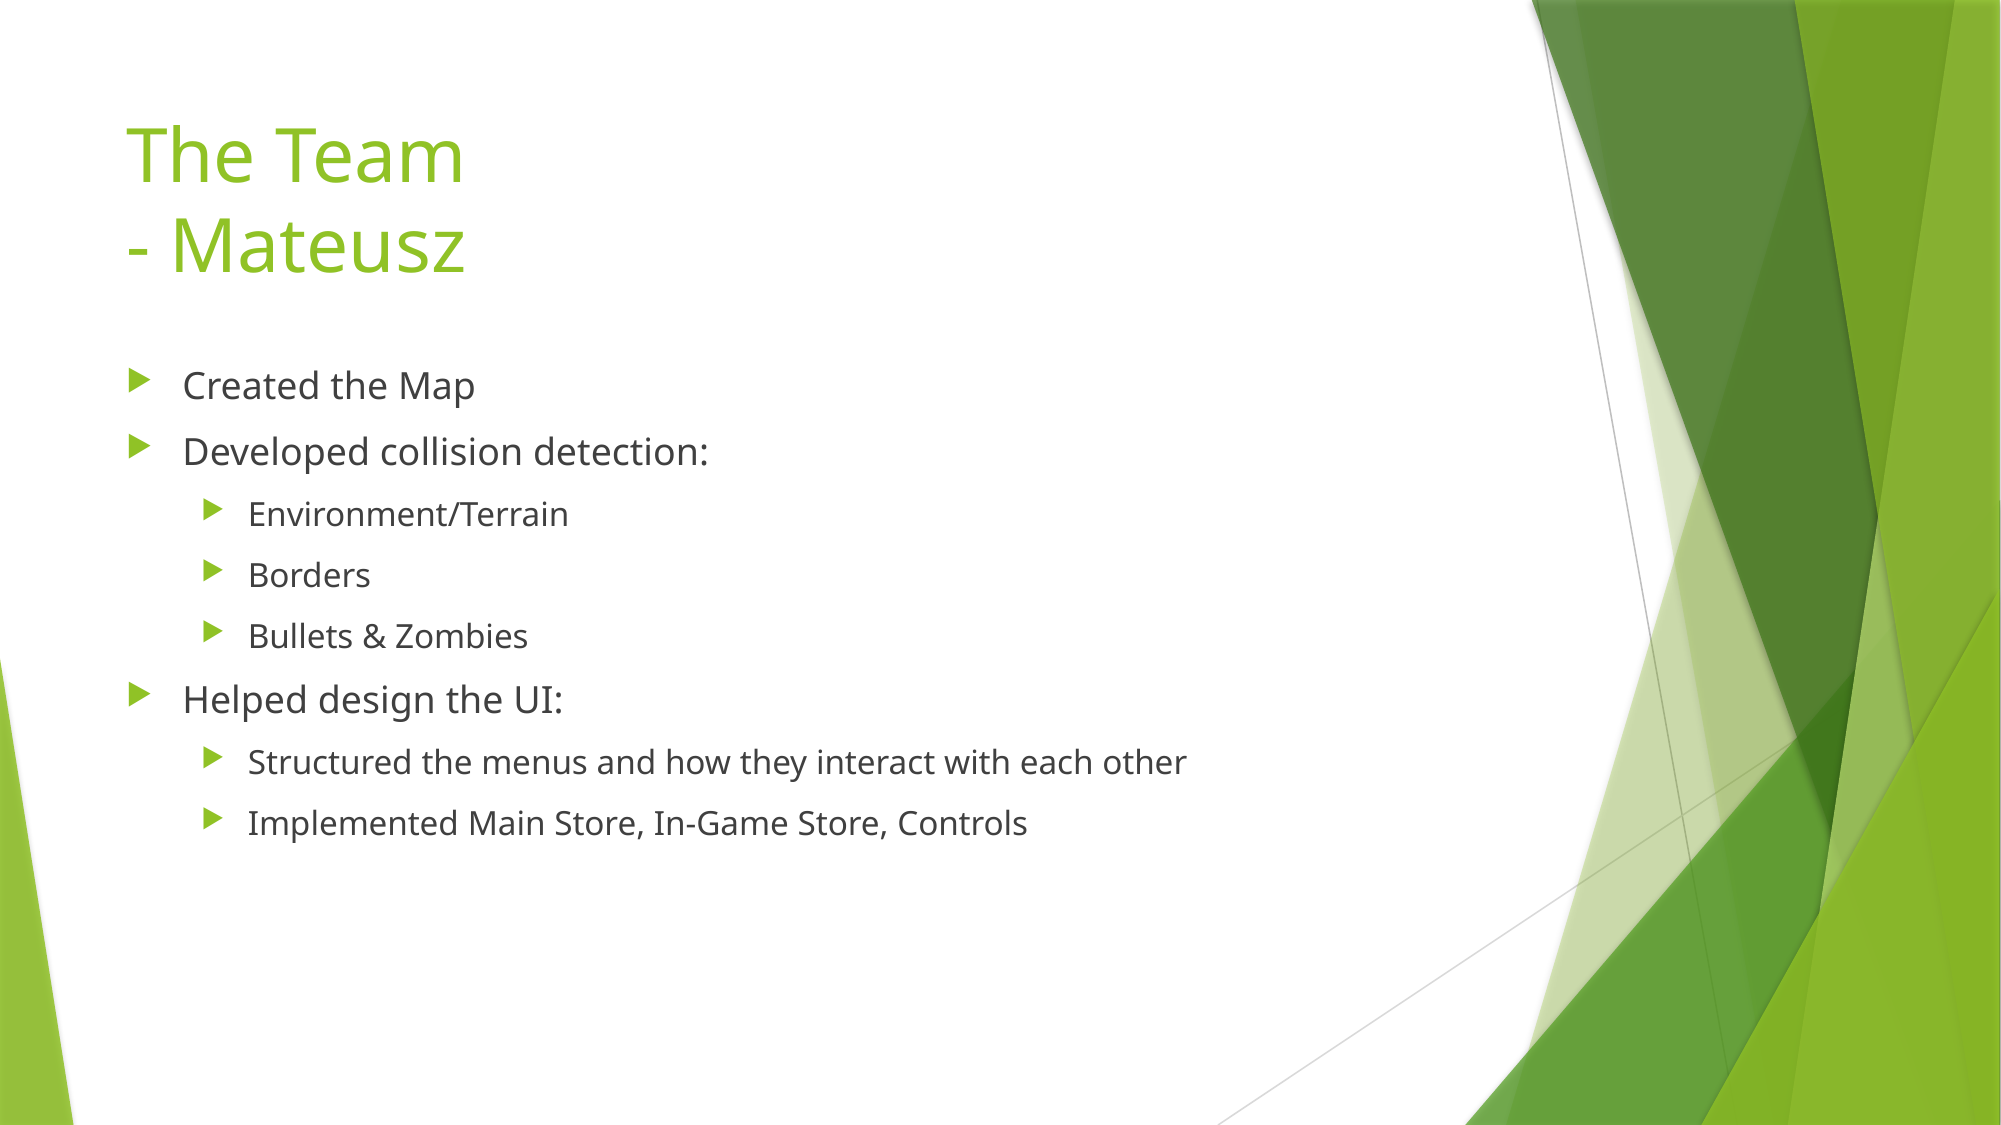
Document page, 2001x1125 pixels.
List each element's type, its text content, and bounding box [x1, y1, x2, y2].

title The Team - Mateusz [111, 99, 1522, 317]
list Created the Map Developed collision detection: Environment/Terrain Borders Bullets & Zombies Helped design the UI: Structured the menus and how they interact with each other Implemented Main Store, In-Game Store, Controls [111, 354, 1522, 992]
